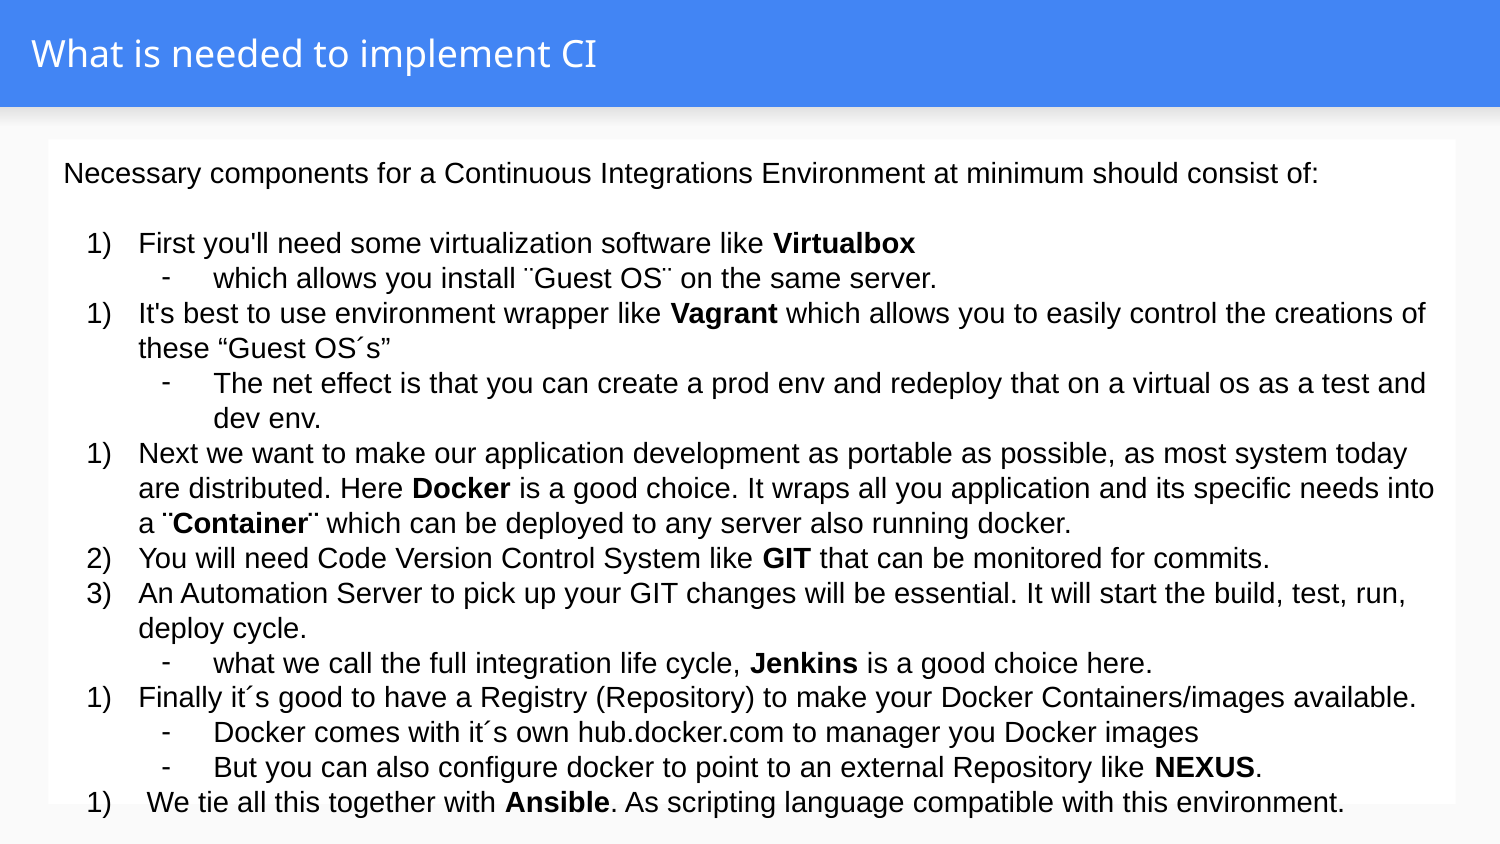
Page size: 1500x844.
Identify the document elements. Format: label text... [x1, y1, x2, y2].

text_box Necessary components for a Continuous Integrations Environment at minimum should consist of: First you'll need some virtualization software like Virtualbox which allows you install ¨Guest OS¨ on the same server. It's best to use environment wrapper like Vagrant which allows you to easily control the creations of these “Guest OS´s” The net effect is that you can create a prod env and redeploy that on a virtual os as a test and dev env. Next we want to make our application development as portable as possible, as most system today are distributed. Here Docker is a good choice. It wraps all you application and its specific needs into a ¨Container¨ which can be deployed to any server also running docker. You will need Code Version Control System like GIT that can be monitored for commits. An Automation Server to pick up your GIT changes will be essential. It will start the build, test, run, deploy cycle. what we call the full integration life cycle, Jenkins is a good choice here. Finally it´s good to have a Registry (Repository) to make your Docker Containers/images available. Docker comes with it´s own hub.docker.com to manager you Docker images But you can also configure docker to point to an external Repository like NEXUS. We tie all this together with Ansible. As scripting language compatible with this environment. [48, 139, 1456, 805]
title What is needed to implement CI [16, 2, 1464, 102]
